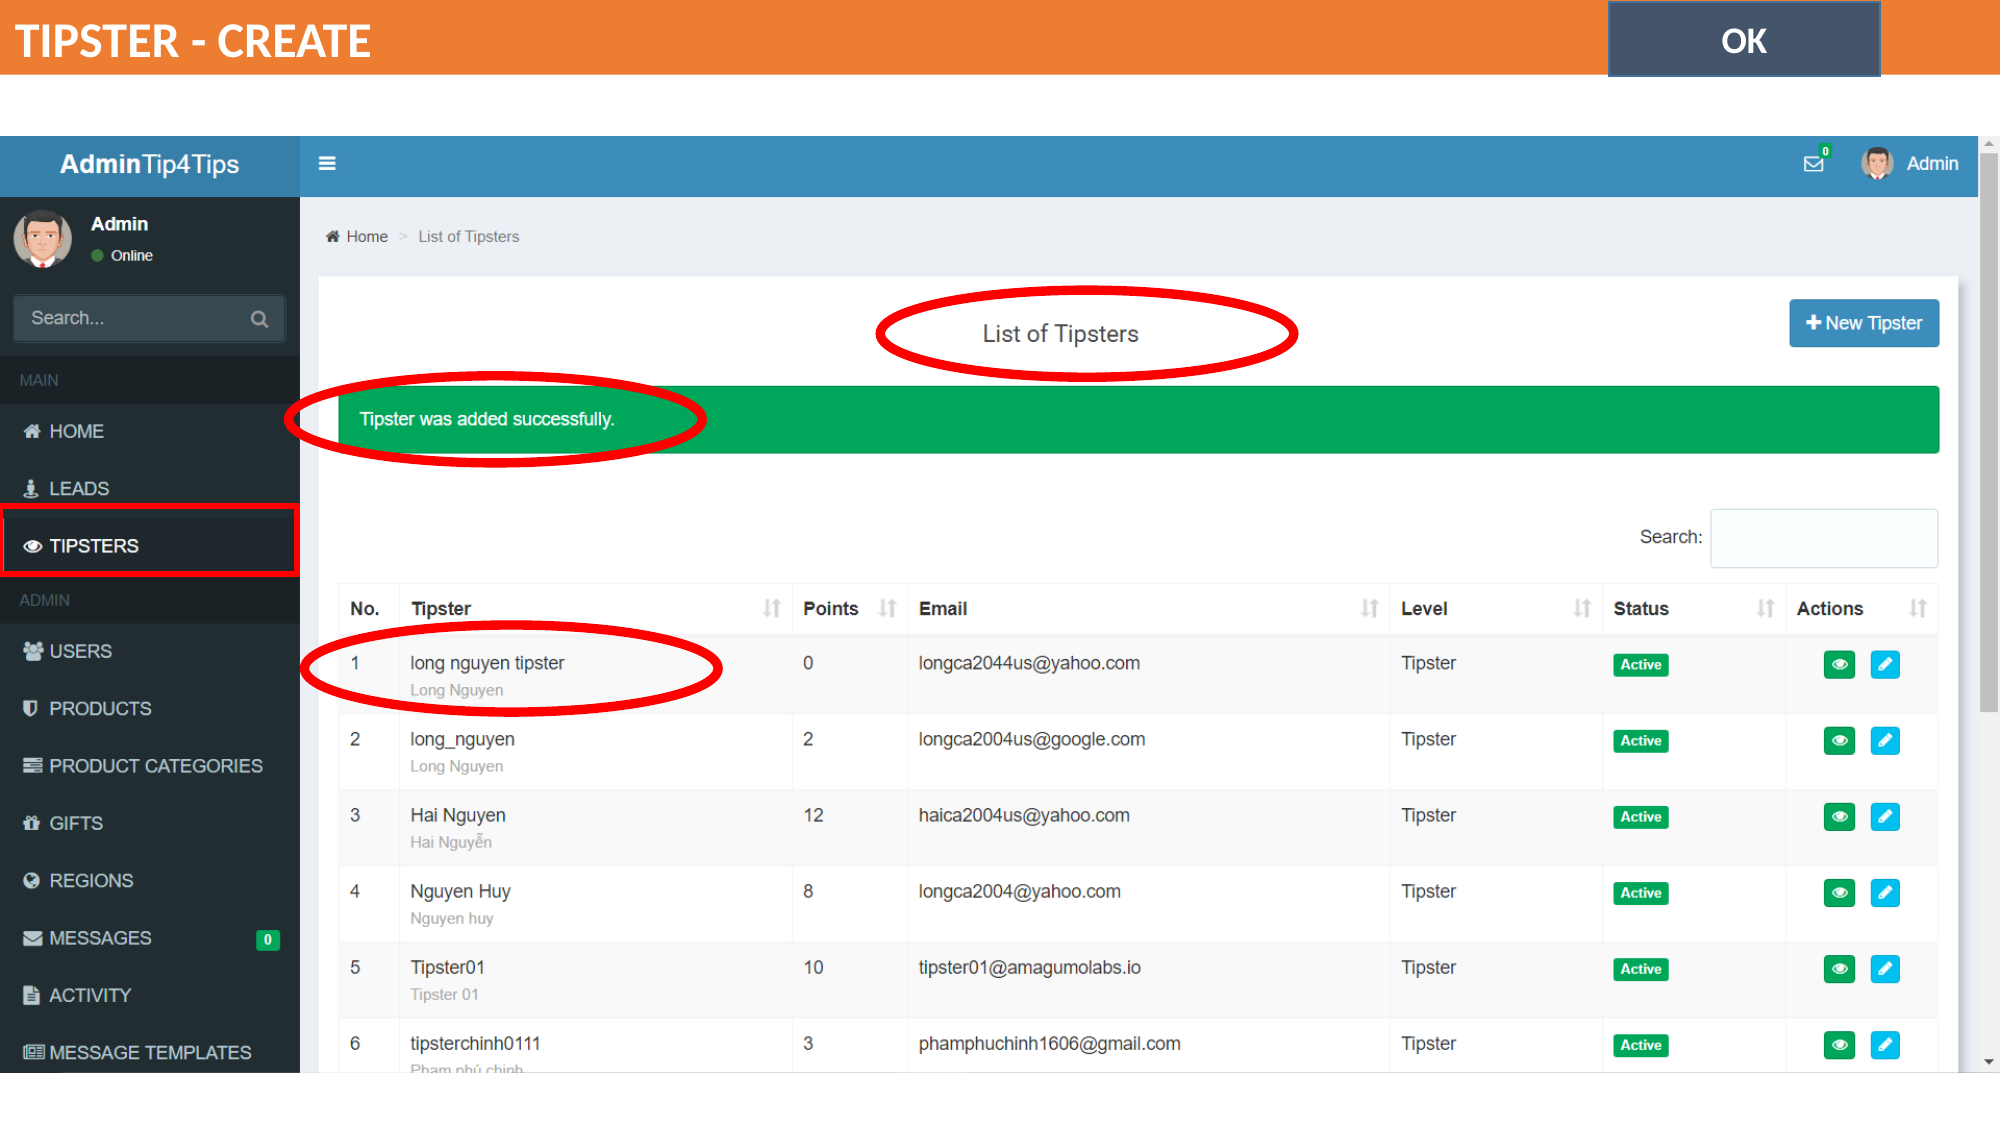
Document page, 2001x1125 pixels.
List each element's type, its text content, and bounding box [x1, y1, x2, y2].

picture [0, 136, 2000, 1073]
text_box OK [1608, 1, 1881, 77]
text_box TIPSTER - CREATE [0, 0, 2000, 75]
